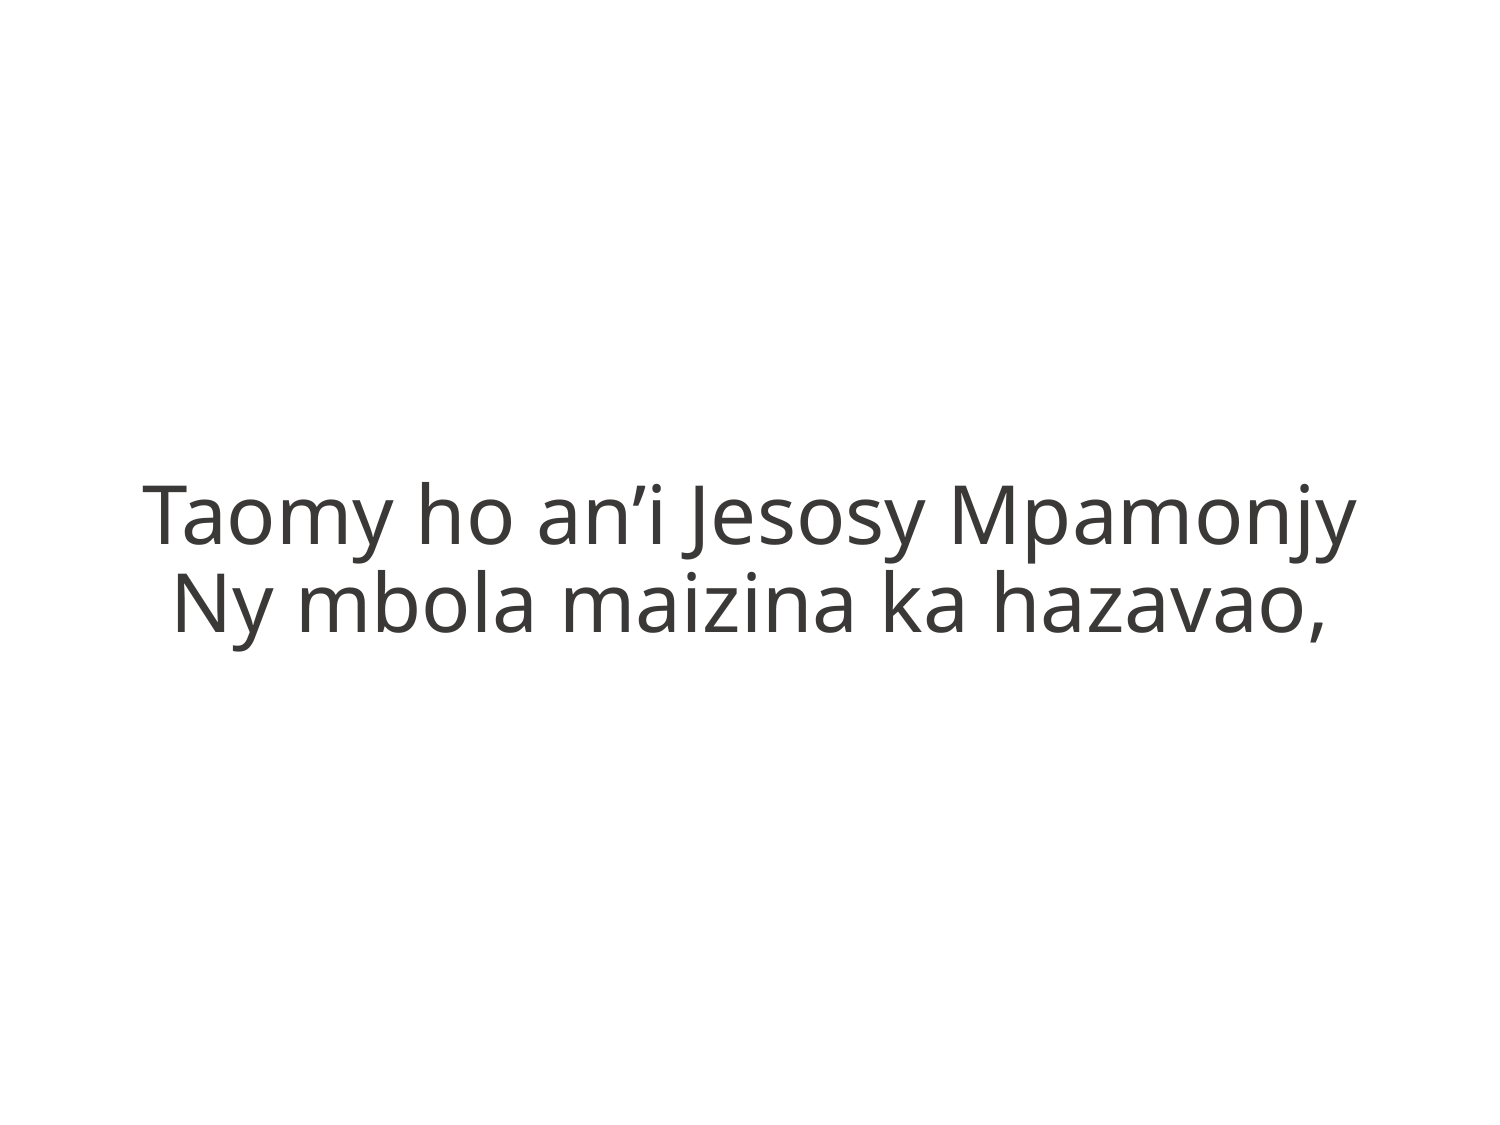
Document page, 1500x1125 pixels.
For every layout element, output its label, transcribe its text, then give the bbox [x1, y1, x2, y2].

title Taomy ho an’i Jesosy Mpamonjy Ny mbola maizina ka hazavao, [103, 453, 1397, 672]
